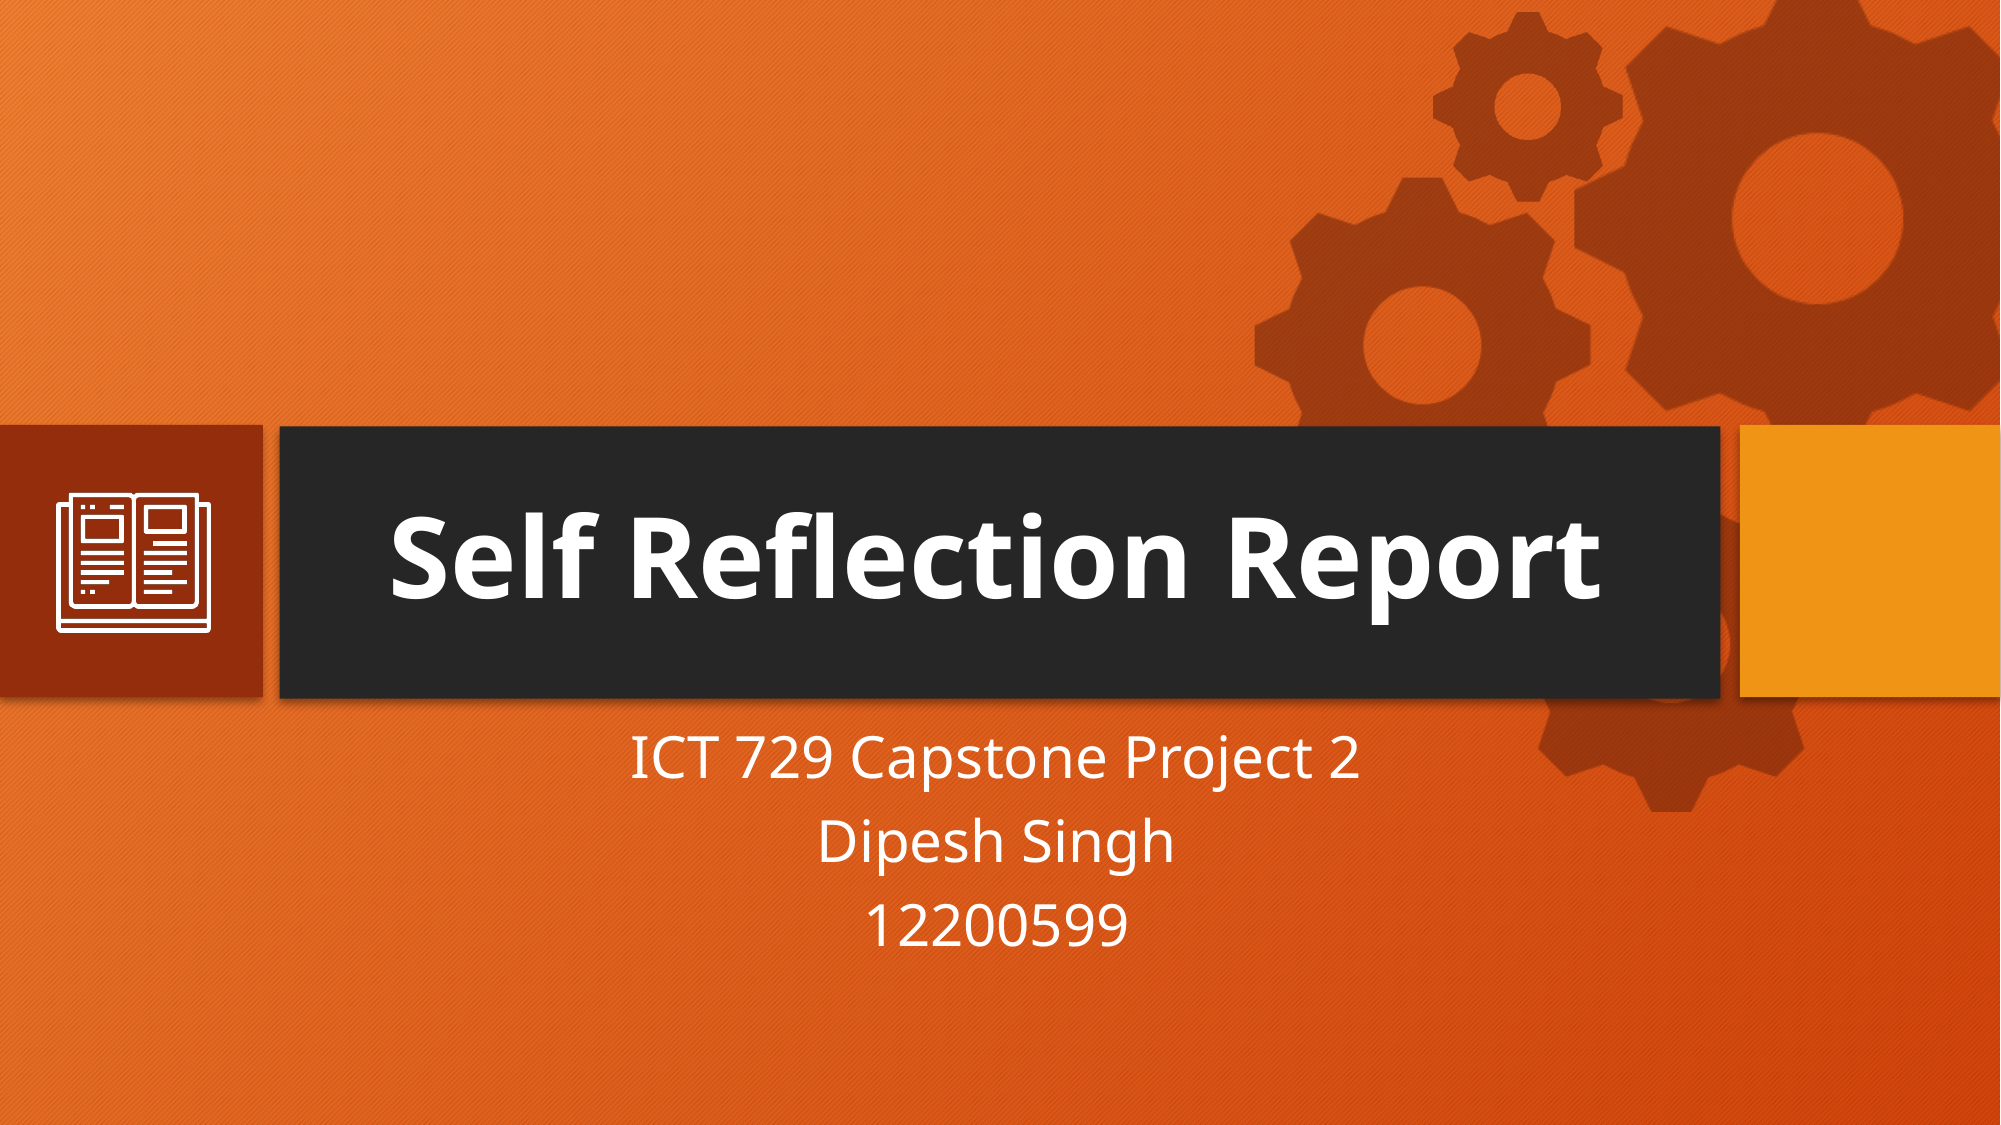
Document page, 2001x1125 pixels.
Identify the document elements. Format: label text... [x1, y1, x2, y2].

picture [56, 485, 211, 640]
subtitle ICT 729 Capstone Project 2 Dipesh Singh 12200599 [300, 720, 1694, 1041]
title Self Reflection Report [299, 449, 1694, 676]
picture [1186, 0, 2000, 881]
